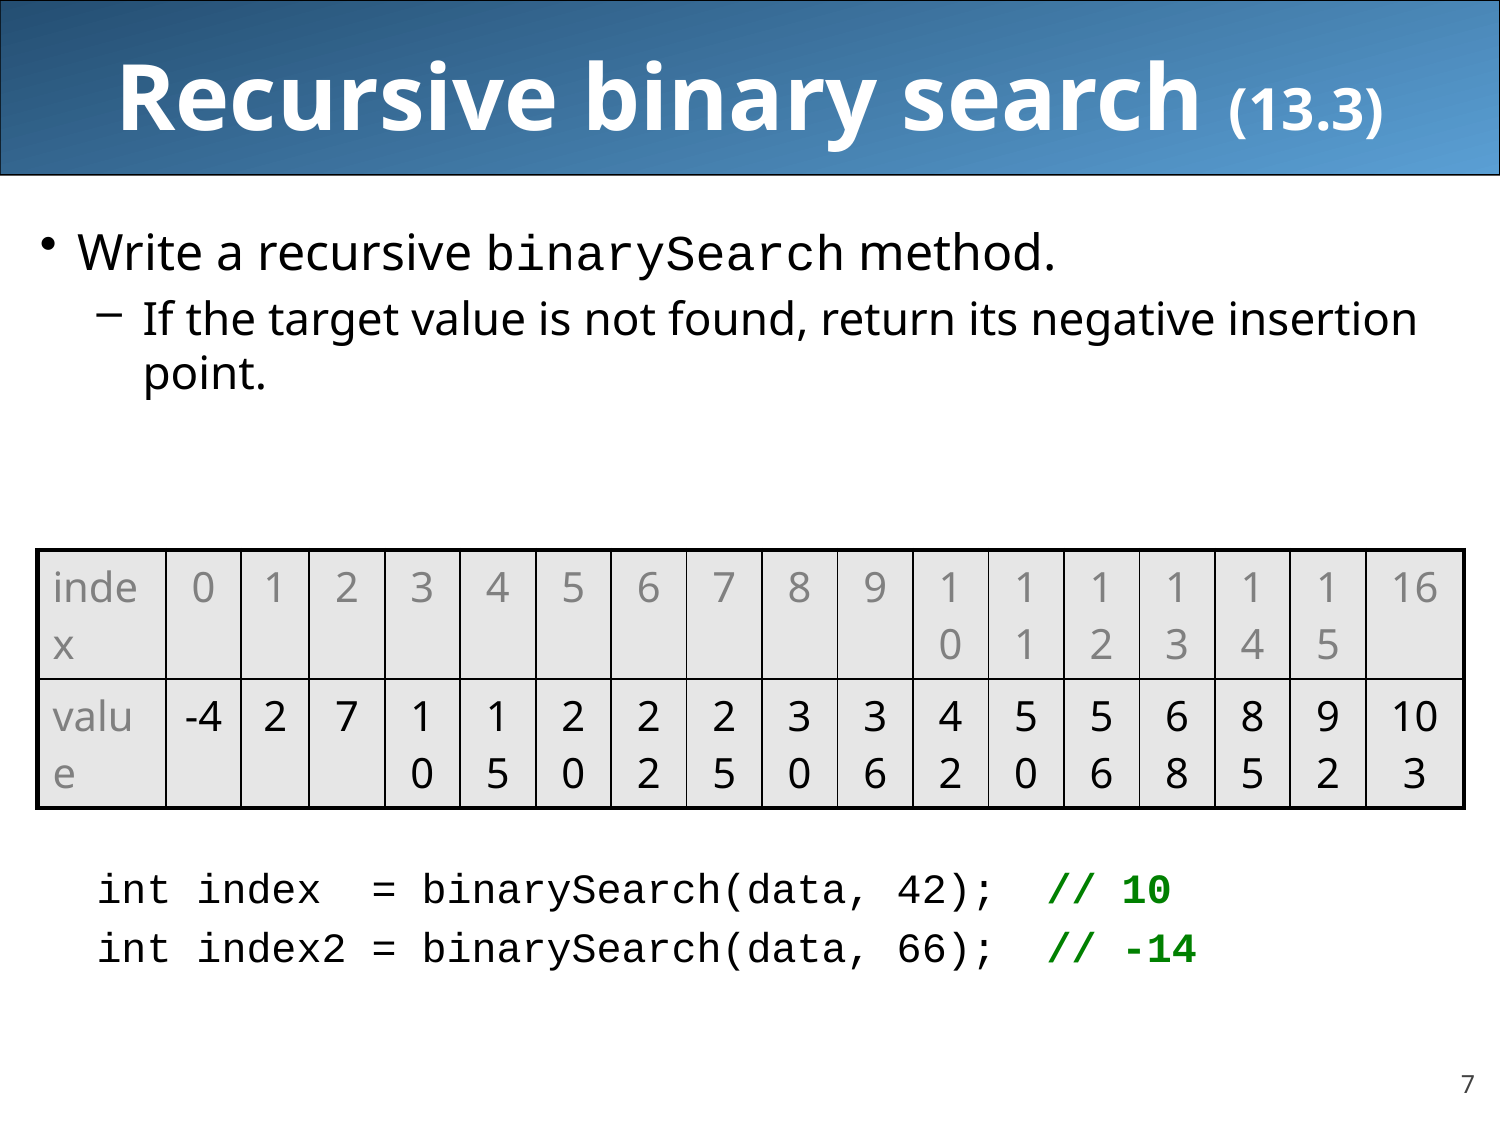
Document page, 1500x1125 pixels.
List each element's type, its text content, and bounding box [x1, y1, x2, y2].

table_header 2 [310, 552, 384, 678]
table_header 6 [612, 552, 686, 678]
table_cell 15 [461, 680, 535, 806]
table_cell 20 [537, 680, 610, 806]
table_cell 25 [687, 680, 761, 806]
table_cell 92 [1291, 680, 1365, 806]
table_cell 50 [989, 680, 1063, 806]
table_cell 30 [763, 680, 837, 806]
table_cell 85 [1216, 680, 1289, 806]
table_cell 2 [242, 680, 308, 806]
table_header 15 [1291, 552, 1365, 678]
table_cell 103 [1367, 680, 1462, 806]
list Write a recursive binarySearch method. If the target value is not found, return its negative insertion point. int index = binarySearch(data, 42); // 10 int index2 = binarySearch(data, 66); // -14 [24, 212, 1500, 1063]
table_cell 68 [1140, 680, 1214, 806]
table_header 12 [1065, 552, 1139, 678]
table_cell 10 [386, 680, 459, 806]
table_header 14 [1216, 552, 1289, 678]
table_cell -4 [167, 680, 240, 806]
table_header 8 [763, 552, 837, 678]
table_cell 7 [310, 680, 384, 806]
table_header 9 [838, 552, 912, 678]
table_header 7 [687, 552, 761, 678]
title Recursive binary search (13.3) [75, 0, 1425, 188]
table_header index [40, 552, 165, 678]
table_cell 22 [612, 680, 686, 806]
table_header 16 [1367, 552, 1462, 678]
table_header 11 [989, 552, 1063, 678]
table_header 1 [242, 552, 308, 678]
table_header 3 [386, 552, 459, 678]
table_cell 56 [1065, 680, 1139, 806]
table_header 4 [461, 552, 535, 678]
table_header 5 [537, 552, 610, 678]
table_cell 42 [914, 680, 988, 806]
table_cell 36 [838, 680, 912, 806]
table_header 0 [167, 552, 240, 678]
table_cell value [40, 680, 165, 806]
table_header 13 [1140, 552, 1214, 678]
table_header 10 [914, 552, 988, 678]
